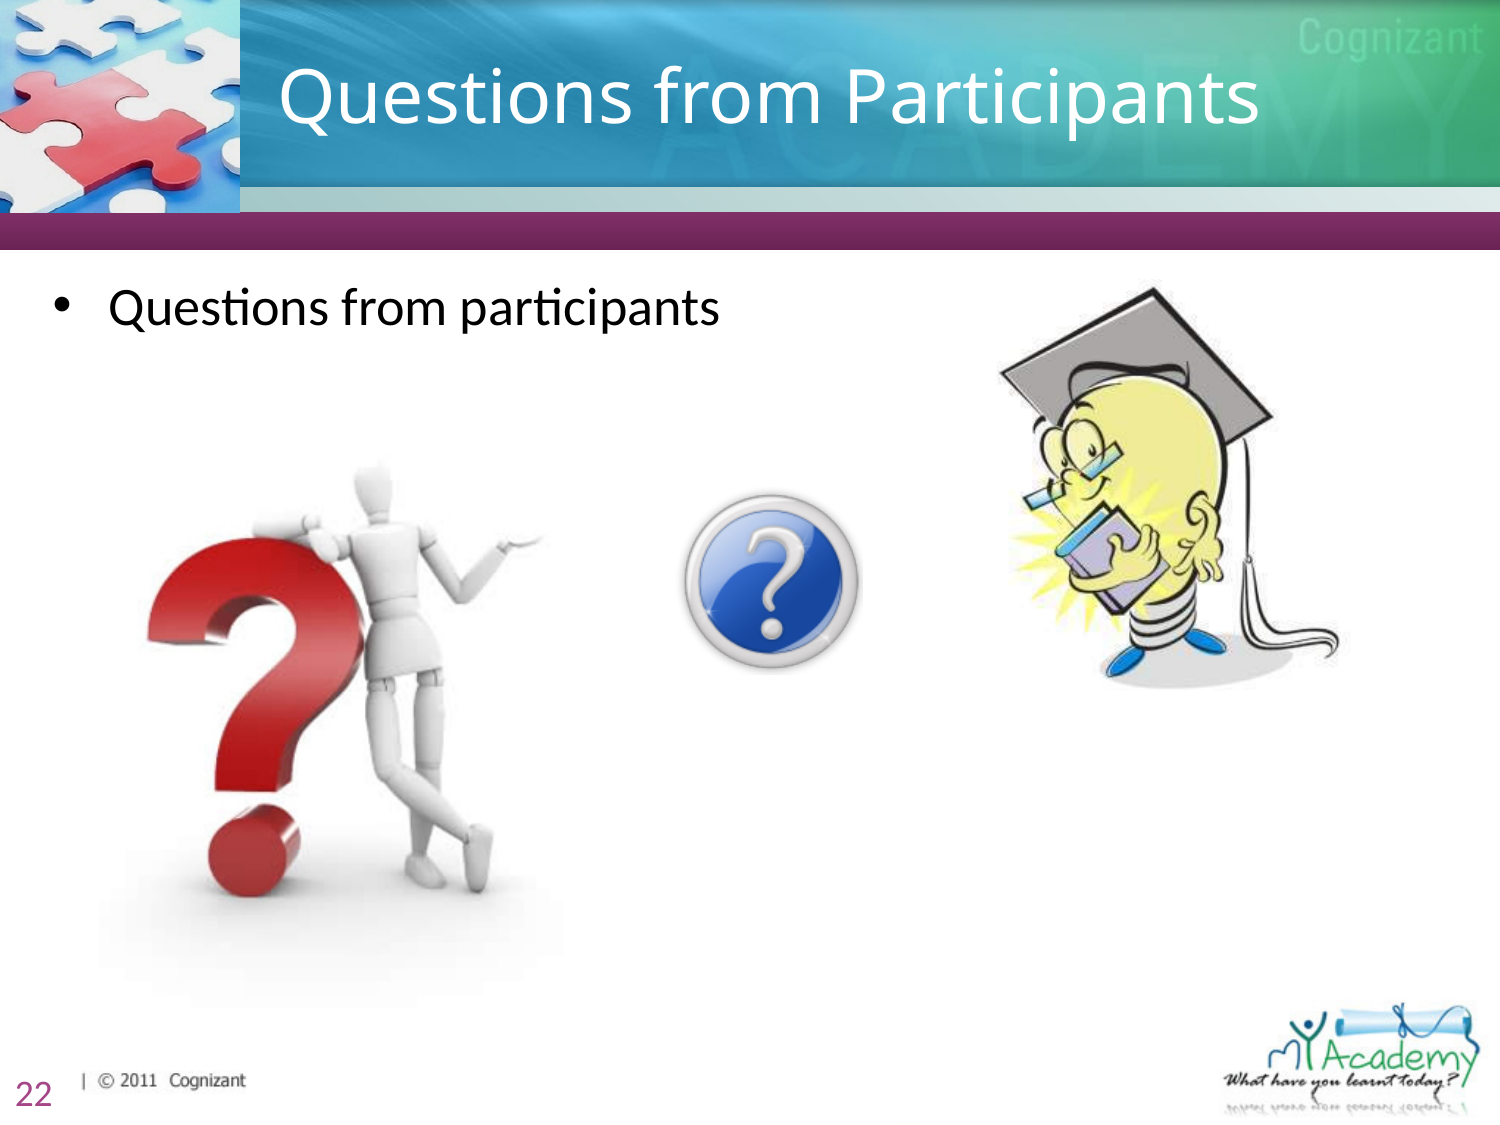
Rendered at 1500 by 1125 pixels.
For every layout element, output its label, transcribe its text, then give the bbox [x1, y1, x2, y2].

picture [0, 250, 1500, 1125]
list Questions from participants [37, 263, 1463, 1076]
slide_number 22 [0, 1061, 75, 1108]
title Questions from Participants [262, 0, 1500, 188]
picture [674, 487, 863, 676]
picture [99, 349, 596, 1009]
picture [0, 0, 262, 213]
picture [962, 278, 1379, 713]
